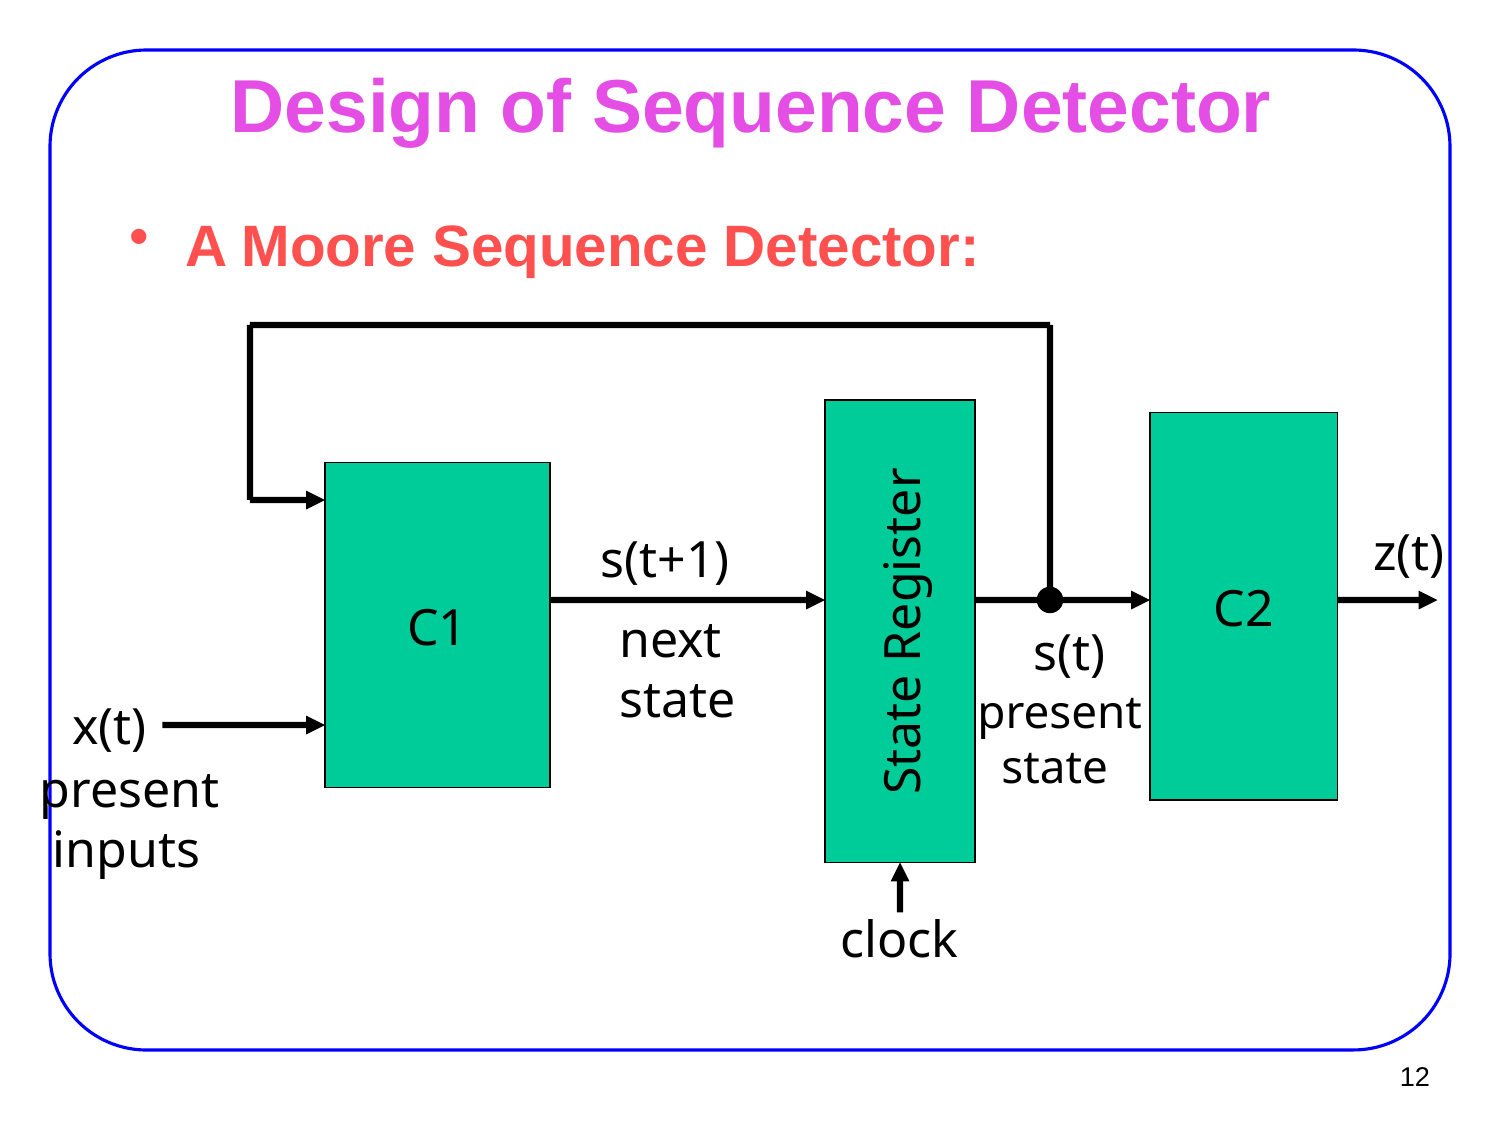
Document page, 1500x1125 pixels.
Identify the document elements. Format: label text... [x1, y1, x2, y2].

text_box z(t) [1358, 513, 1460, 588]
text_box [162, 718, 325, 732]
text_box [1337, 593, 1438, 607]
title Design of Sequence Detector [113, 66, 1389, 140]
text_box x(t) [57, 687, 162, 749]
text_box s(t) [1019, 613, 1121, 674]
text_box s(t+1) [586, 519, 745, 595]
text_box [893, 862, 907, 899]
text_box [751, 593, 826, 607]
text_box present inputs [24, 749, 235, 885]
list A Moore Sequence Detector: [112, 200, 1424, 327]
text_box [1037, 587, 1063, 613]
text_box clock [825, 899, 974, 975]
text_box C2 [1149, 412, 1338, 800]
slide_number 12 [1351, 1047, 1444, 1104]
text_box [1063, 593, 1150, 607]
text_box [249, 493, 325, 507]
text_box next state [604, 599, 751, 735]
text_box present state [962, 674, 1149, 800]
text_box State Register [824, 400, 975, 863]
text_box C1 [324, 462, 550, 788]
